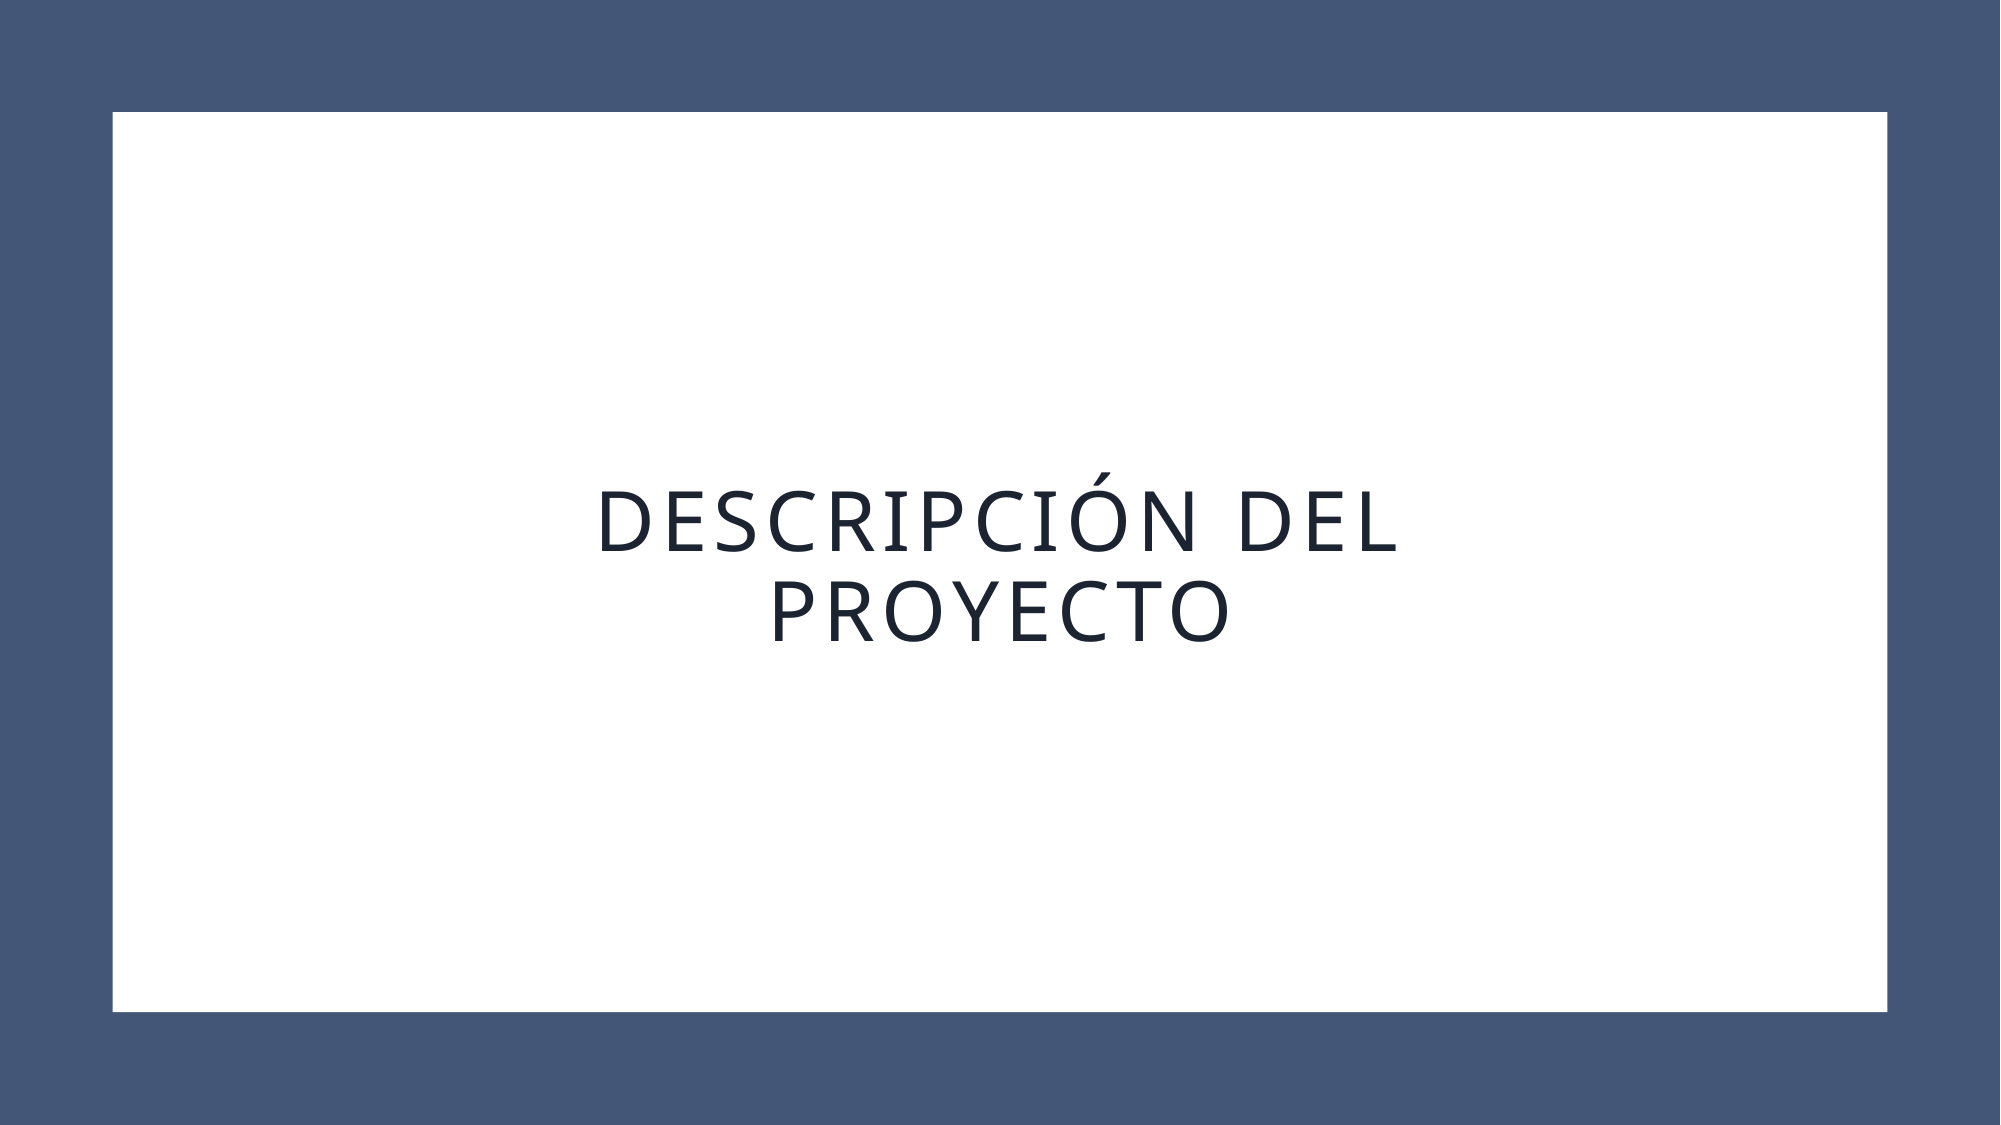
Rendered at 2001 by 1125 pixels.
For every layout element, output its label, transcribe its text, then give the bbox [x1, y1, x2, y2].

title Descripción del proyecto [334, 457, 1666, 668]
text_box [0, 0, 2000, 1125]
text_box [111, 111, 1888, 1013]
